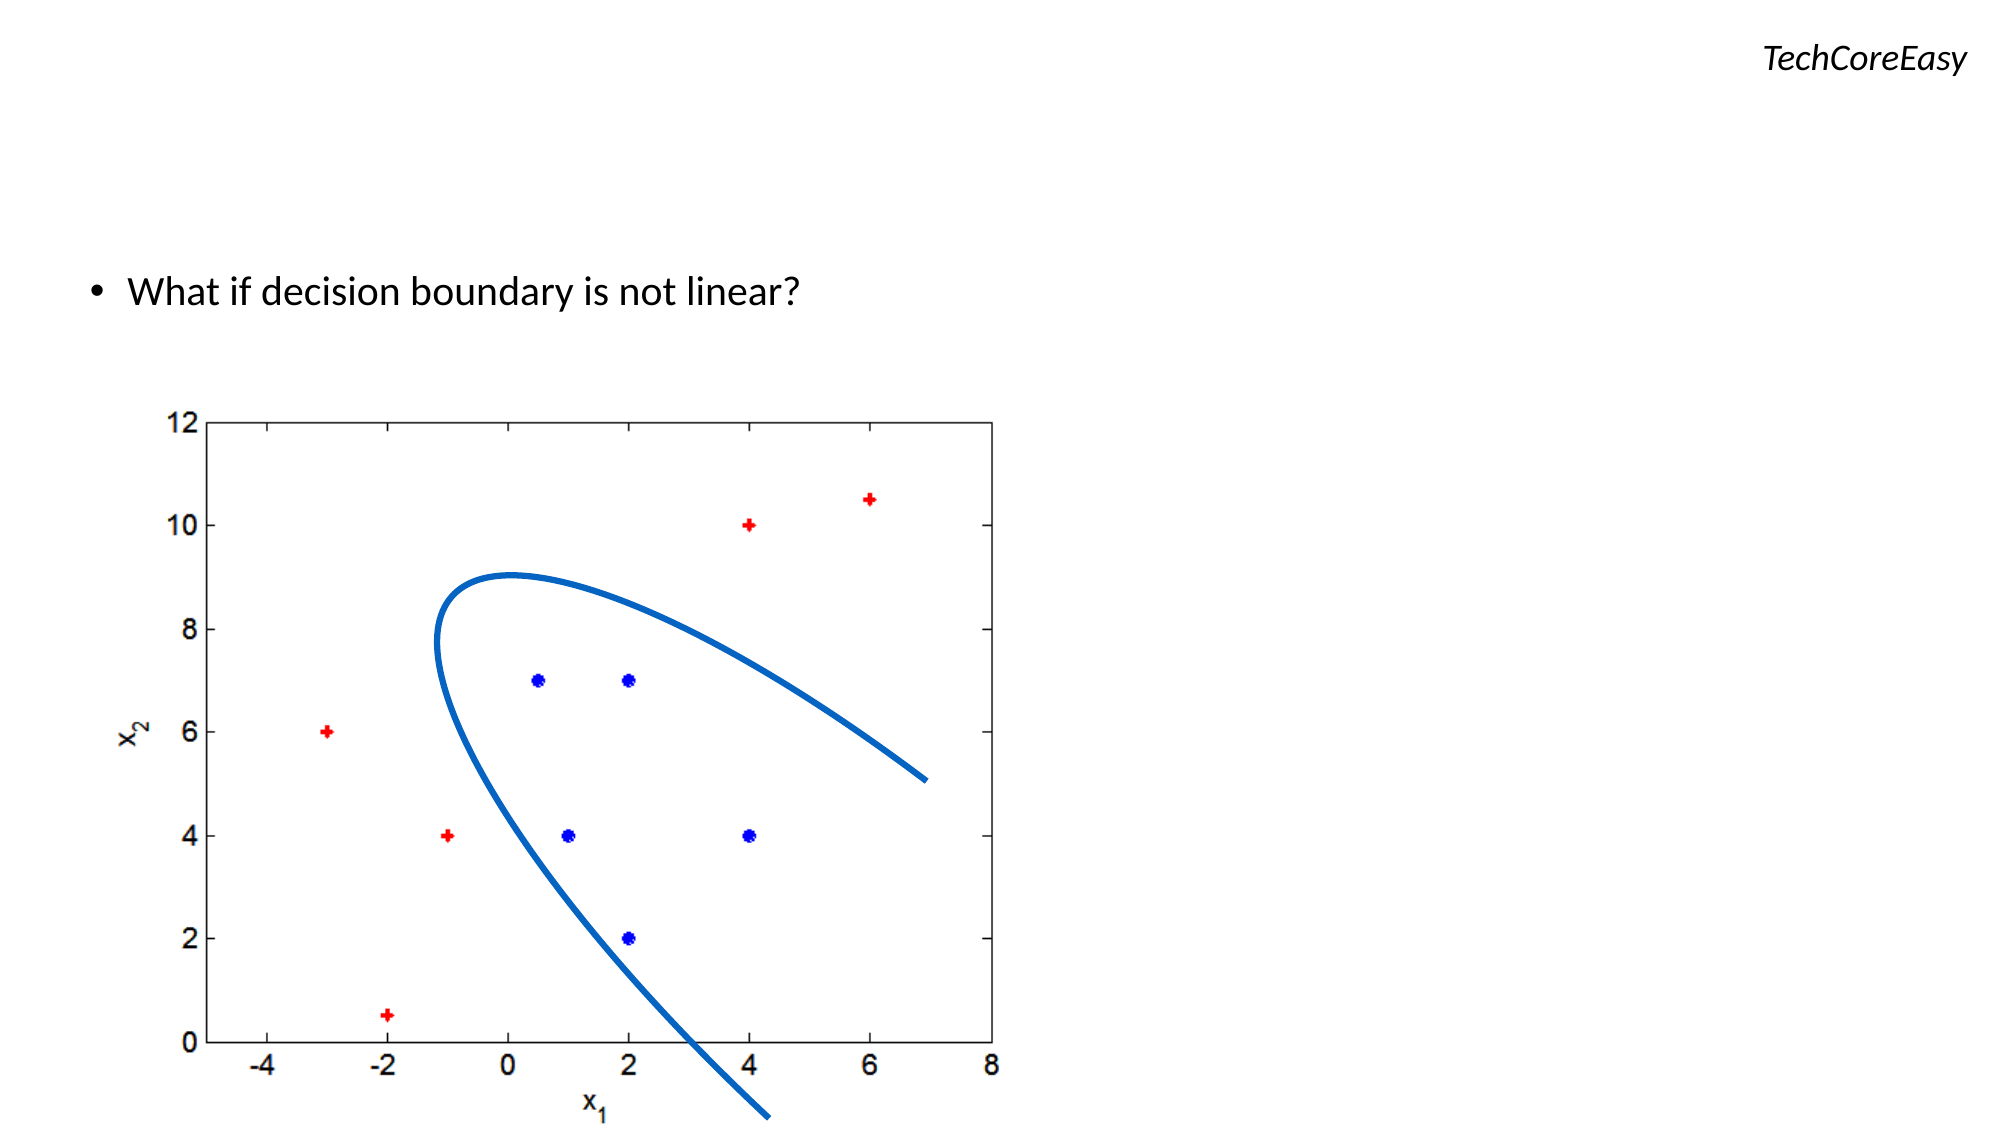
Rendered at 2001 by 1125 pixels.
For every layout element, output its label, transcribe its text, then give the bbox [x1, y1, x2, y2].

text_box What if decision boundary is not linear? [74, 262, 1425, 1063]
text_box TechCoreEasy [1747, 25, 1983, 86]
picture [74, 365, 1088, 1125]
